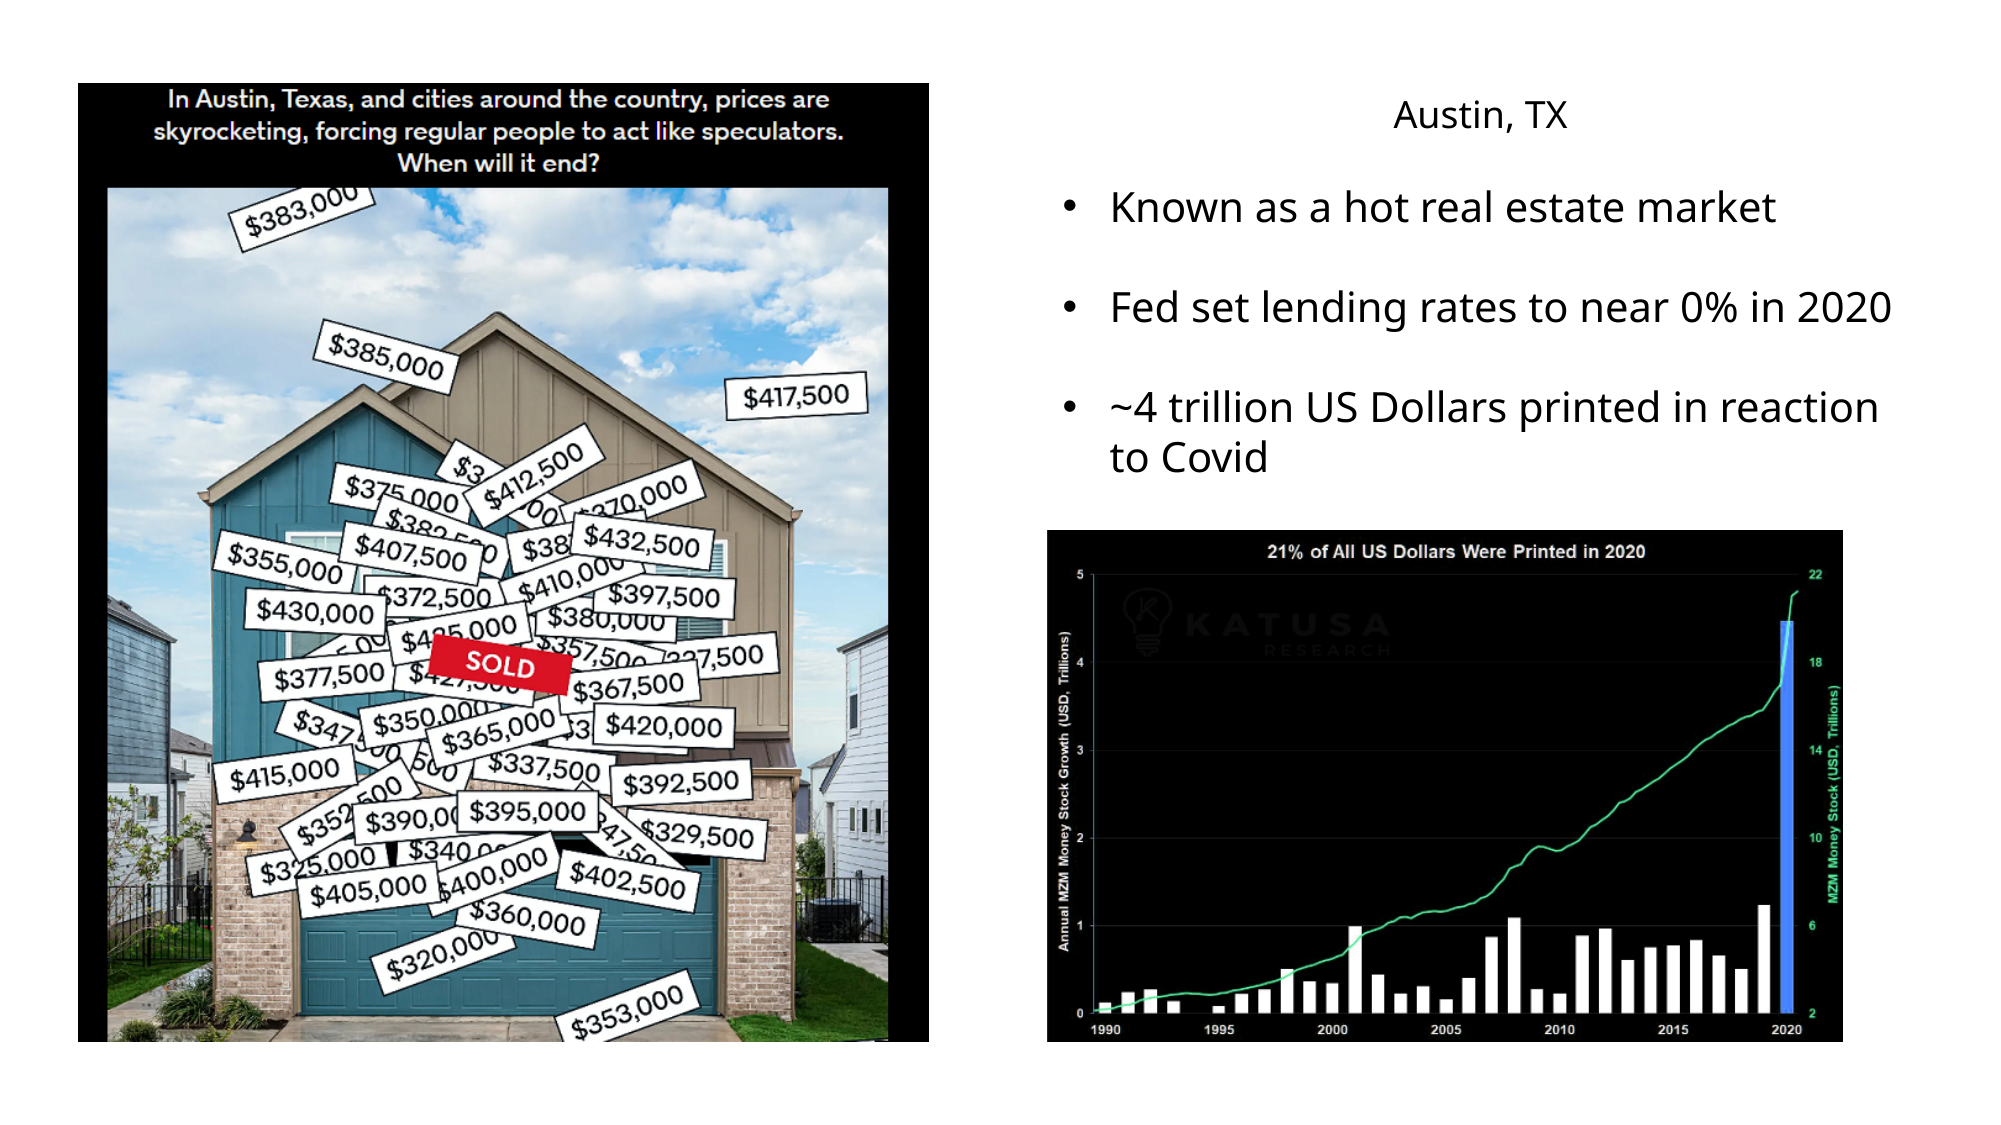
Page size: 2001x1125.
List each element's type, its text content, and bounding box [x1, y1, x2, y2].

picture [1047, 530, 1843, 1043]
text_box Austin, TX Known as a hot real estate market Fed set lending rates to near 0% in 2020 ~4 trillion US Dollars printed in reaction to Covid [1047, 83, 1914, 489]
picture [78, 83, 929, 1042]
